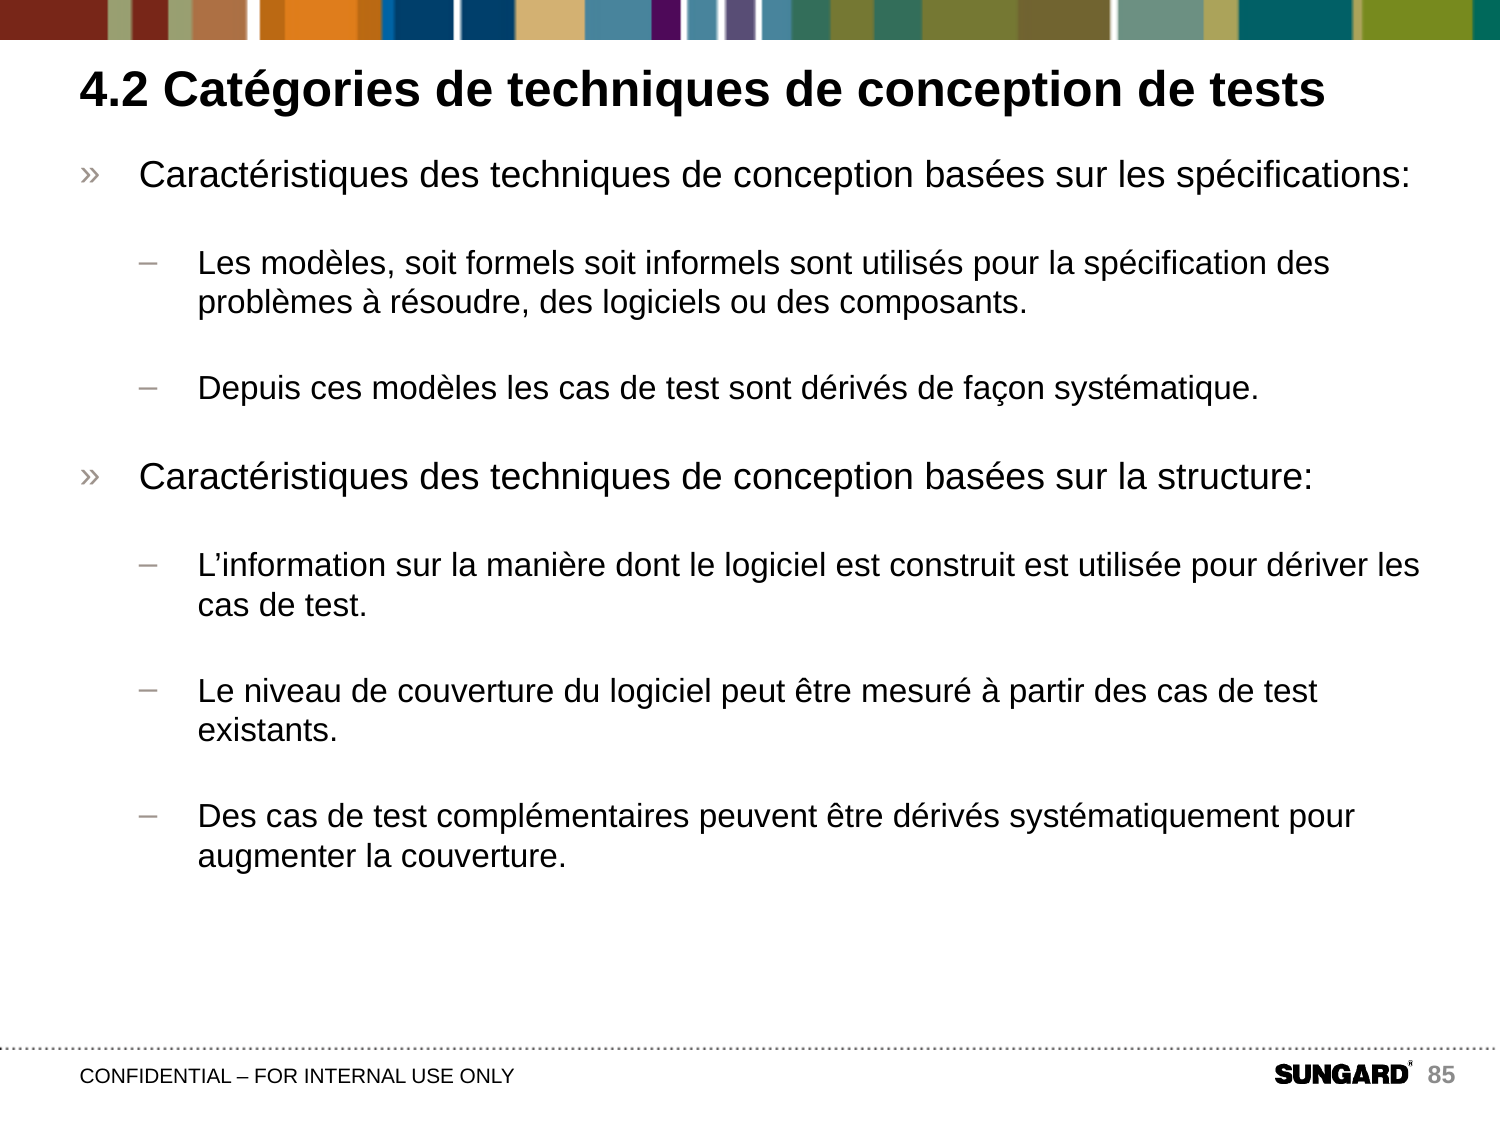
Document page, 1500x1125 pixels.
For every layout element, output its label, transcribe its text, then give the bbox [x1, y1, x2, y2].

picture [0, 1043, 79, 1050]
picture [1456, 1043, 1500, 1050]
slide_number 85 [1396, 1058, 1456, 1088]
title 4.2 Catégories de techniques de conception de tests [79, 55, 1456, 146]
list Caractéristiques des techniques de conception basées sur les spécifications: Les modèles, soit formels soit informels sont utilisés pour la spécification des problèmes à résoudre, des logiciels ou des composants. Depuis ces modèles les cas de test sont dérivés de façon systématique. Caractéristiques des techniques de conception basées sur la structure: L’information sur la manière dont le logiciel est construit est utilisée pour dériver les cas de test. Le niveau de couverture du logiciel peut être mesuré à partir des cas de test existants. Des cas de test complémentaires peuvent être dérivés systématiquement pour augmenter la couverture. [79, 149, 1456, 1113]
picture [0, 0, 1500, 40]
